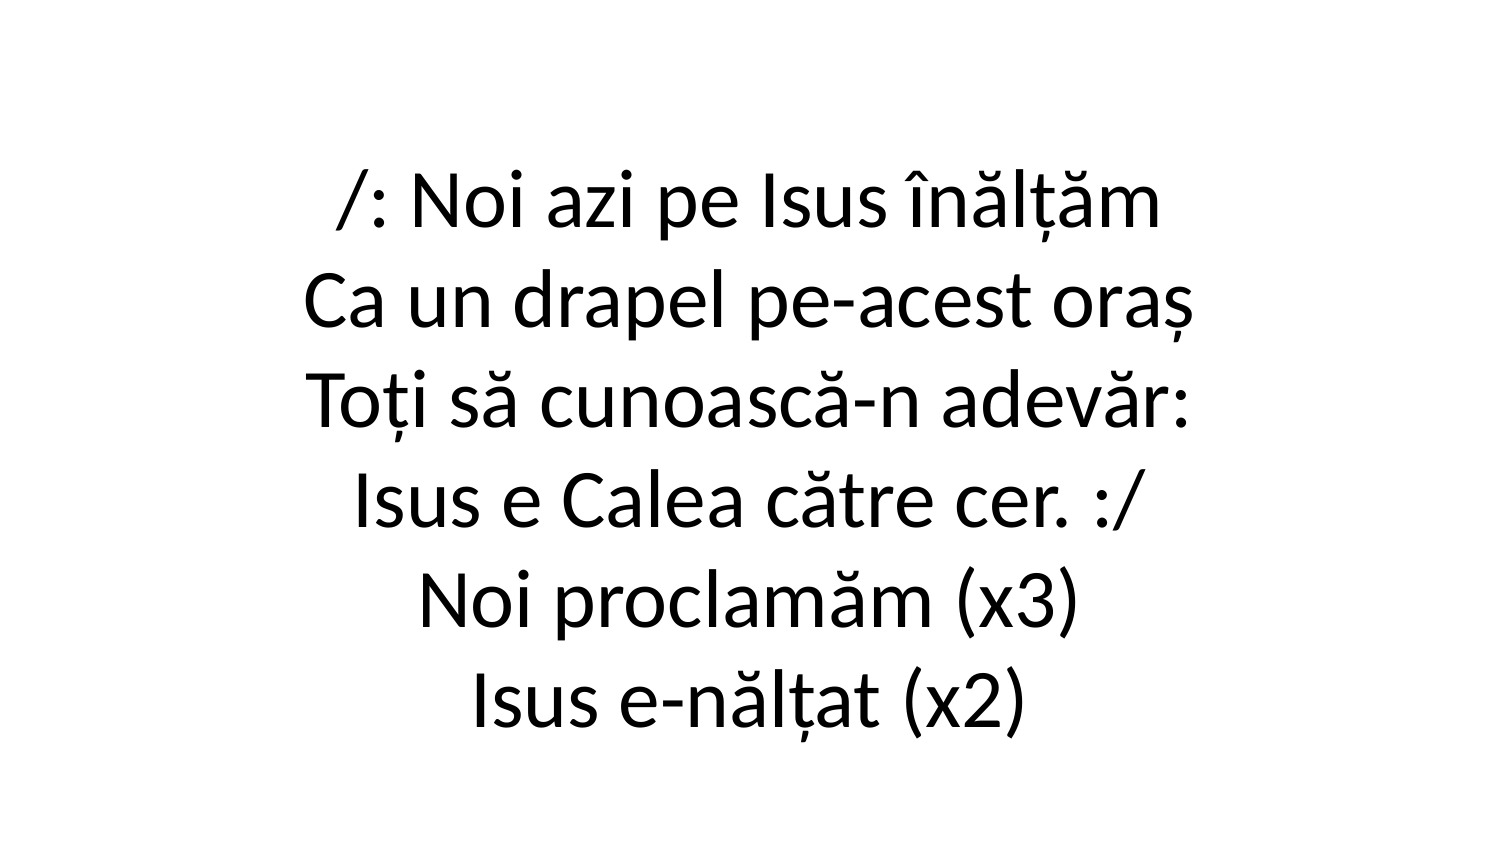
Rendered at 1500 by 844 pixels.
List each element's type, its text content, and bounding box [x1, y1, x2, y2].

text_box /: Noi azi pe Isus înălțăm Ca un drapel pe-acest oraș Toți să cunoască-n adevăr: Isus e Calea către cer. :/ Noi proclamăm (x3) Isus e-nălțat (x2) [288, 92, 1212, 752]
